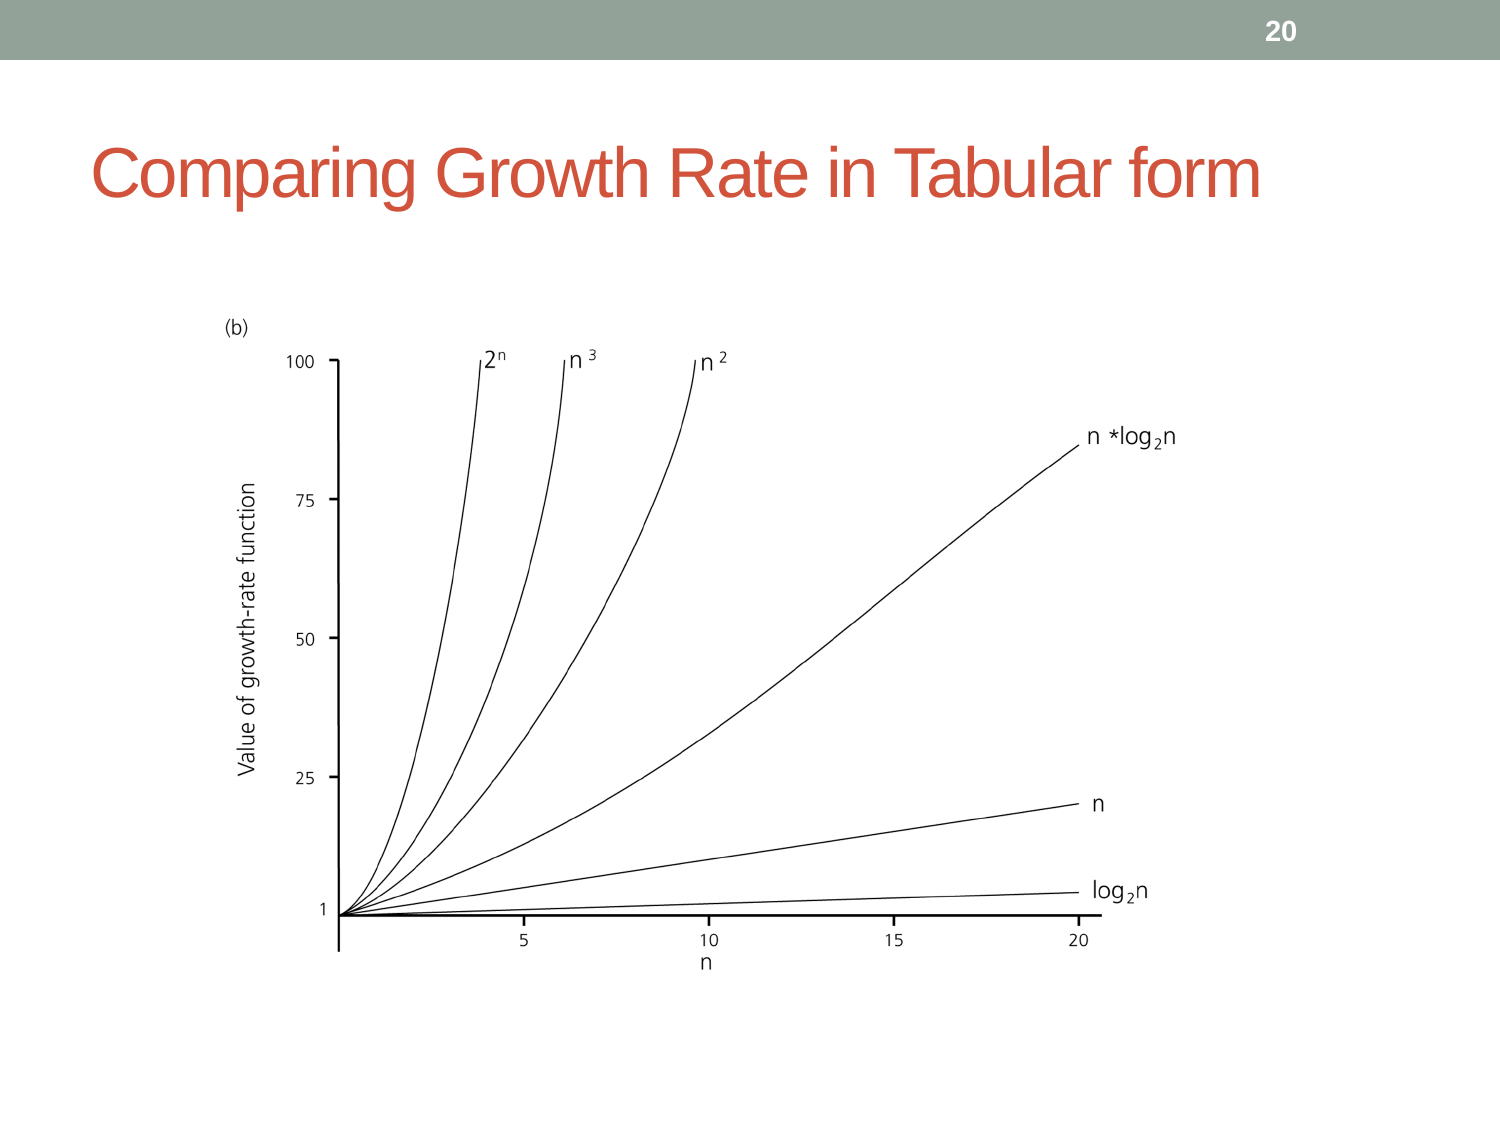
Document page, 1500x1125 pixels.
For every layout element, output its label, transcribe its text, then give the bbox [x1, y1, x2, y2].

picture [224, 312, 1176, 976]
title Comparing Growth Rate in Tabular form [75, 87, 1425, 250]
text_box [0, 0, 1500, 75]
